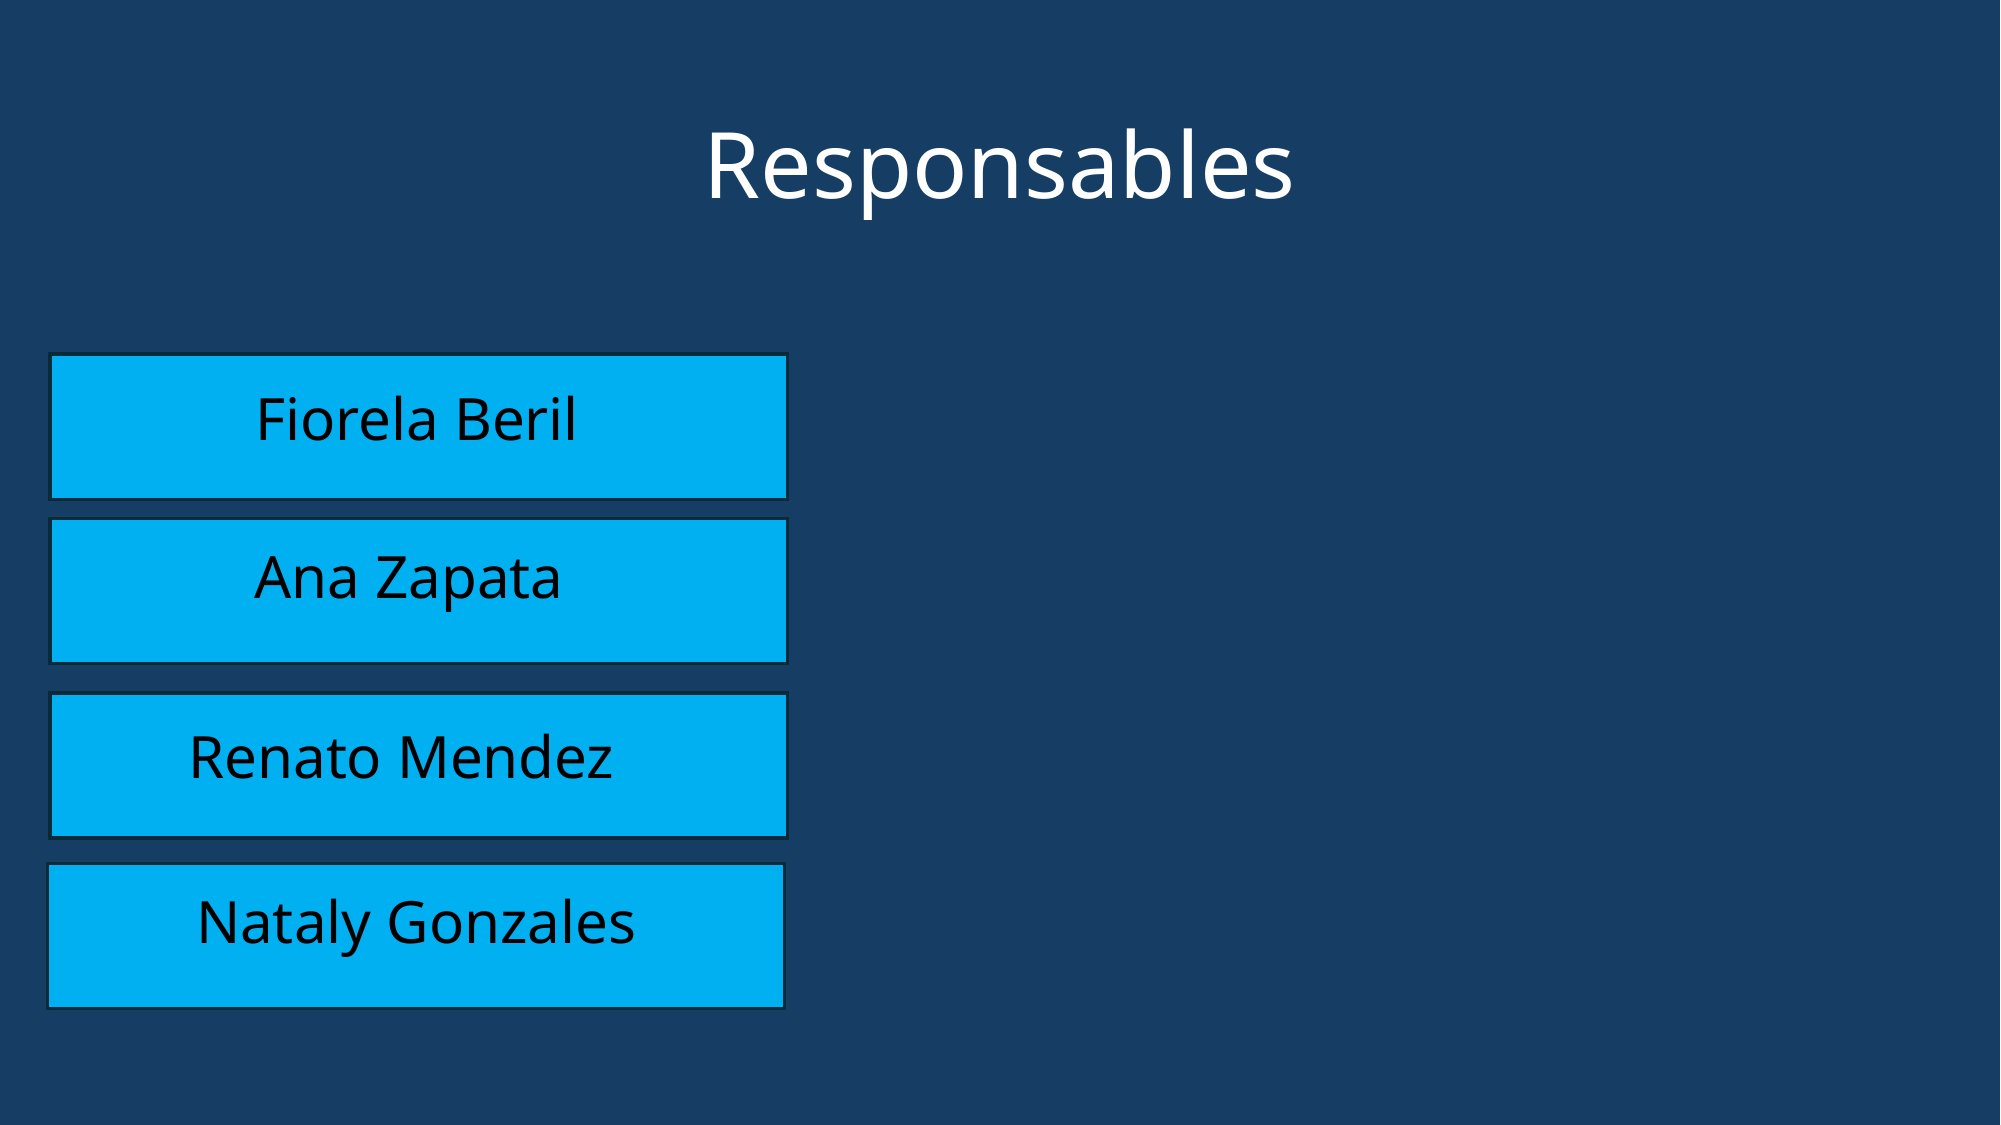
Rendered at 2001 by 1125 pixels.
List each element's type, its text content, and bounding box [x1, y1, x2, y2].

text_box [48, 352, 789, 501]
text_box Ana Zapata [145, 541, 673, 641]
text_box Fiorela Beril [153, 382, 681, 482]
text_box Nataly Gonzales [163, 885, 669, 986]
text_box Renato Mendez [138, 721, 665, 821]
text_box [48, 691, 789, 840]
text_box [46, 862, 786, 1010]
title Responsables [137, 59, 1863, 278]
text_box [48, 517, 789, 665]
